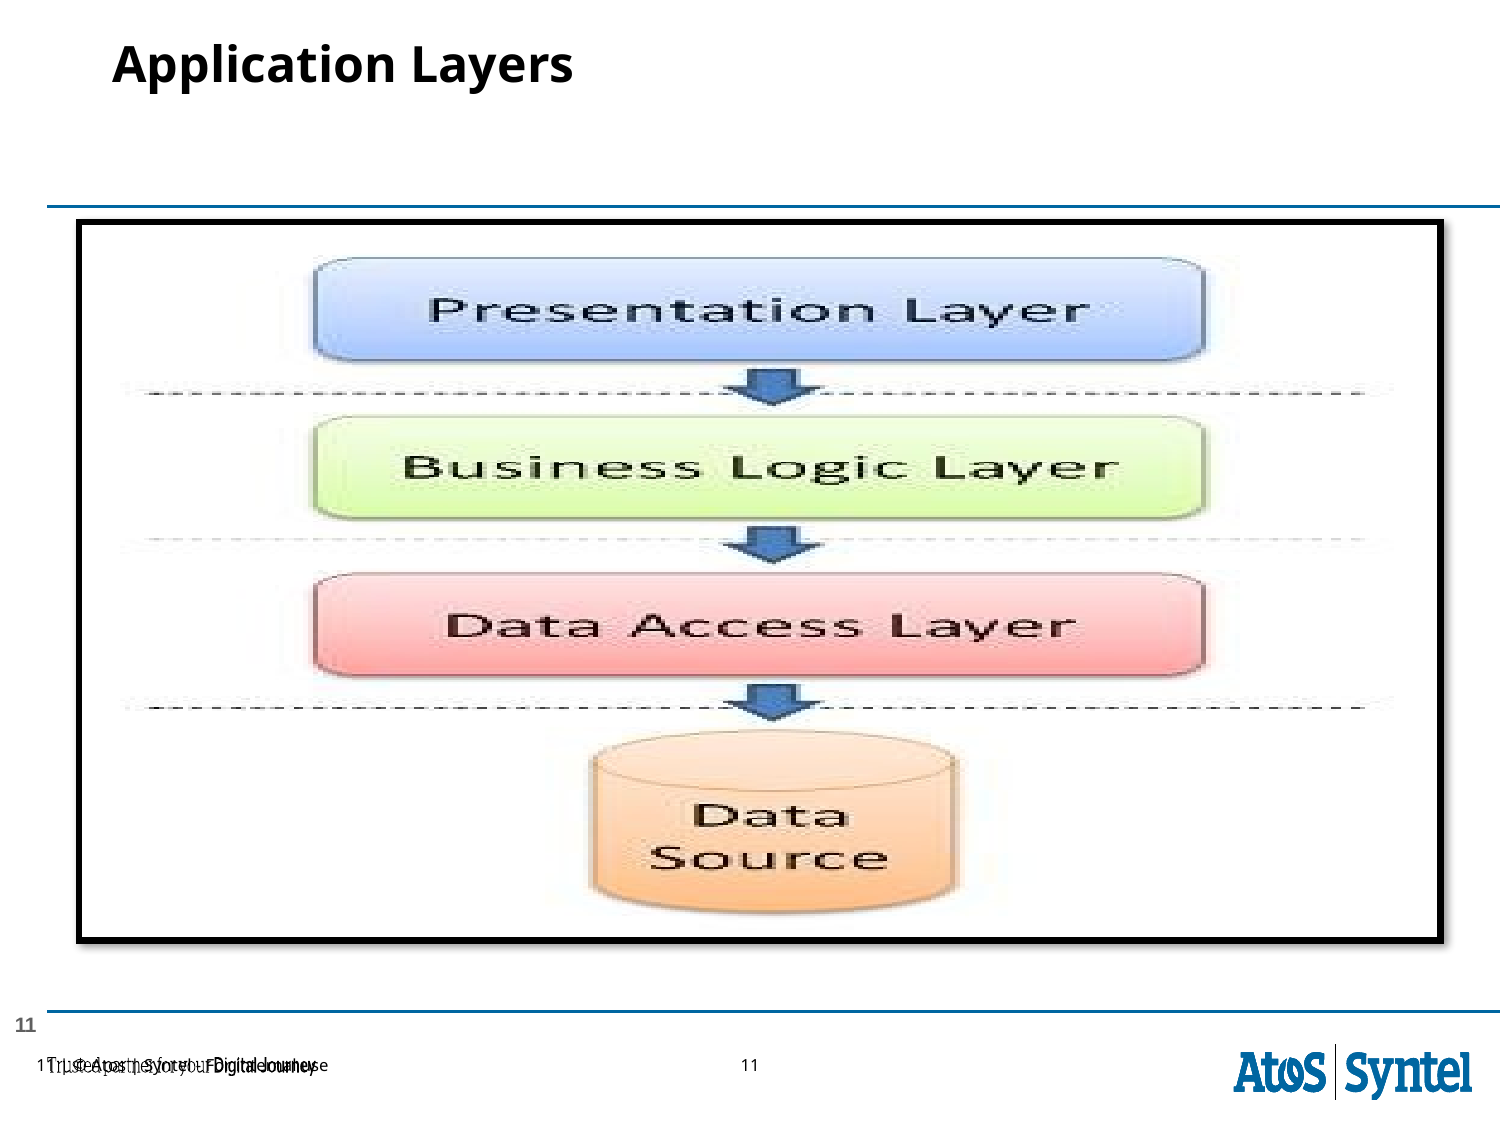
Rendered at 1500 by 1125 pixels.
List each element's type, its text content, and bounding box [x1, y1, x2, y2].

picture [81, 224, 1438, 938]
title Application Layers [112, 24, 1220, 175]
slide_number 11 [0, 1004, 164, 1048]
